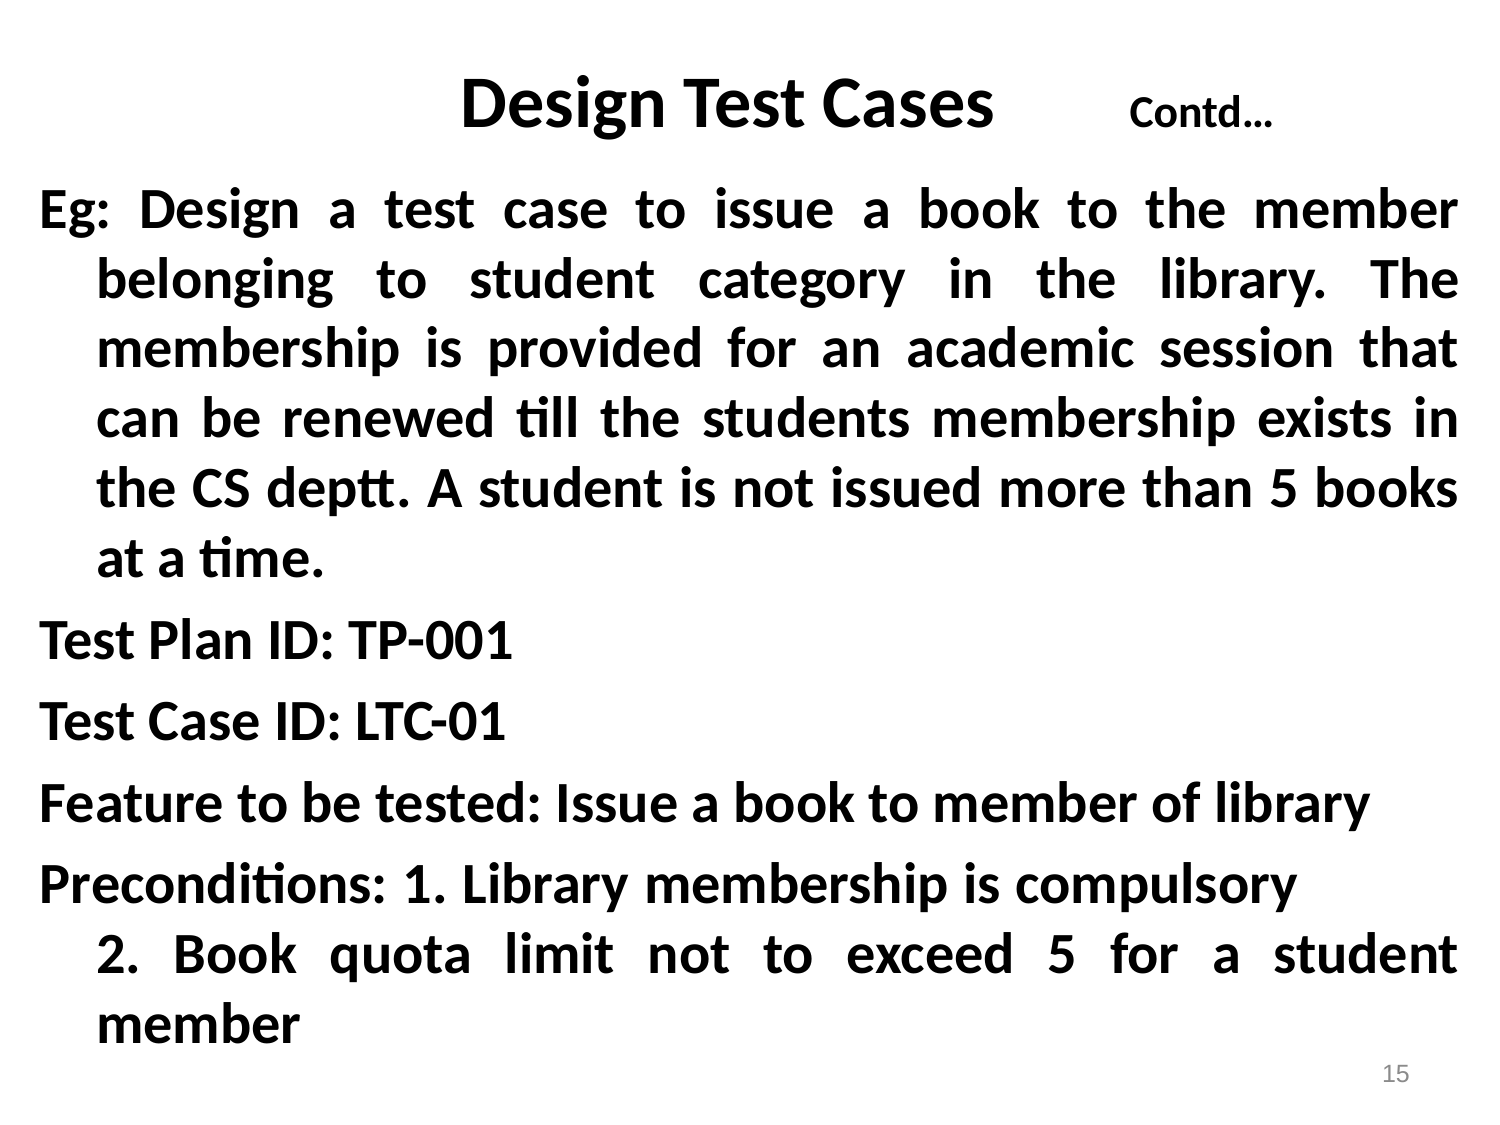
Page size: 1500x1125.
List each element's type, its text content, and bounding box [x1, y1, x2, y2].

title Design Test Cases Contd… [75, 45, 1425, 150]
slide_number 15 [1074, 1042, 1425, 1103]
list Eg: Design a test case to issue a book to the member belonging to student category in the library. The membership is provided for an academic session that can be renewed till the students membership exists in the CS deptt. A student is not issued more than 5 books at a time. Test Plan ID: TP-001 Test Case ID: LTC-01 Feature to be tested: Issue a book to member of library Preconditions: 1. Library membership is compulsory 2. Book quota limit not to exceed 5 for a student member [24, 162, 1475, 1075]
